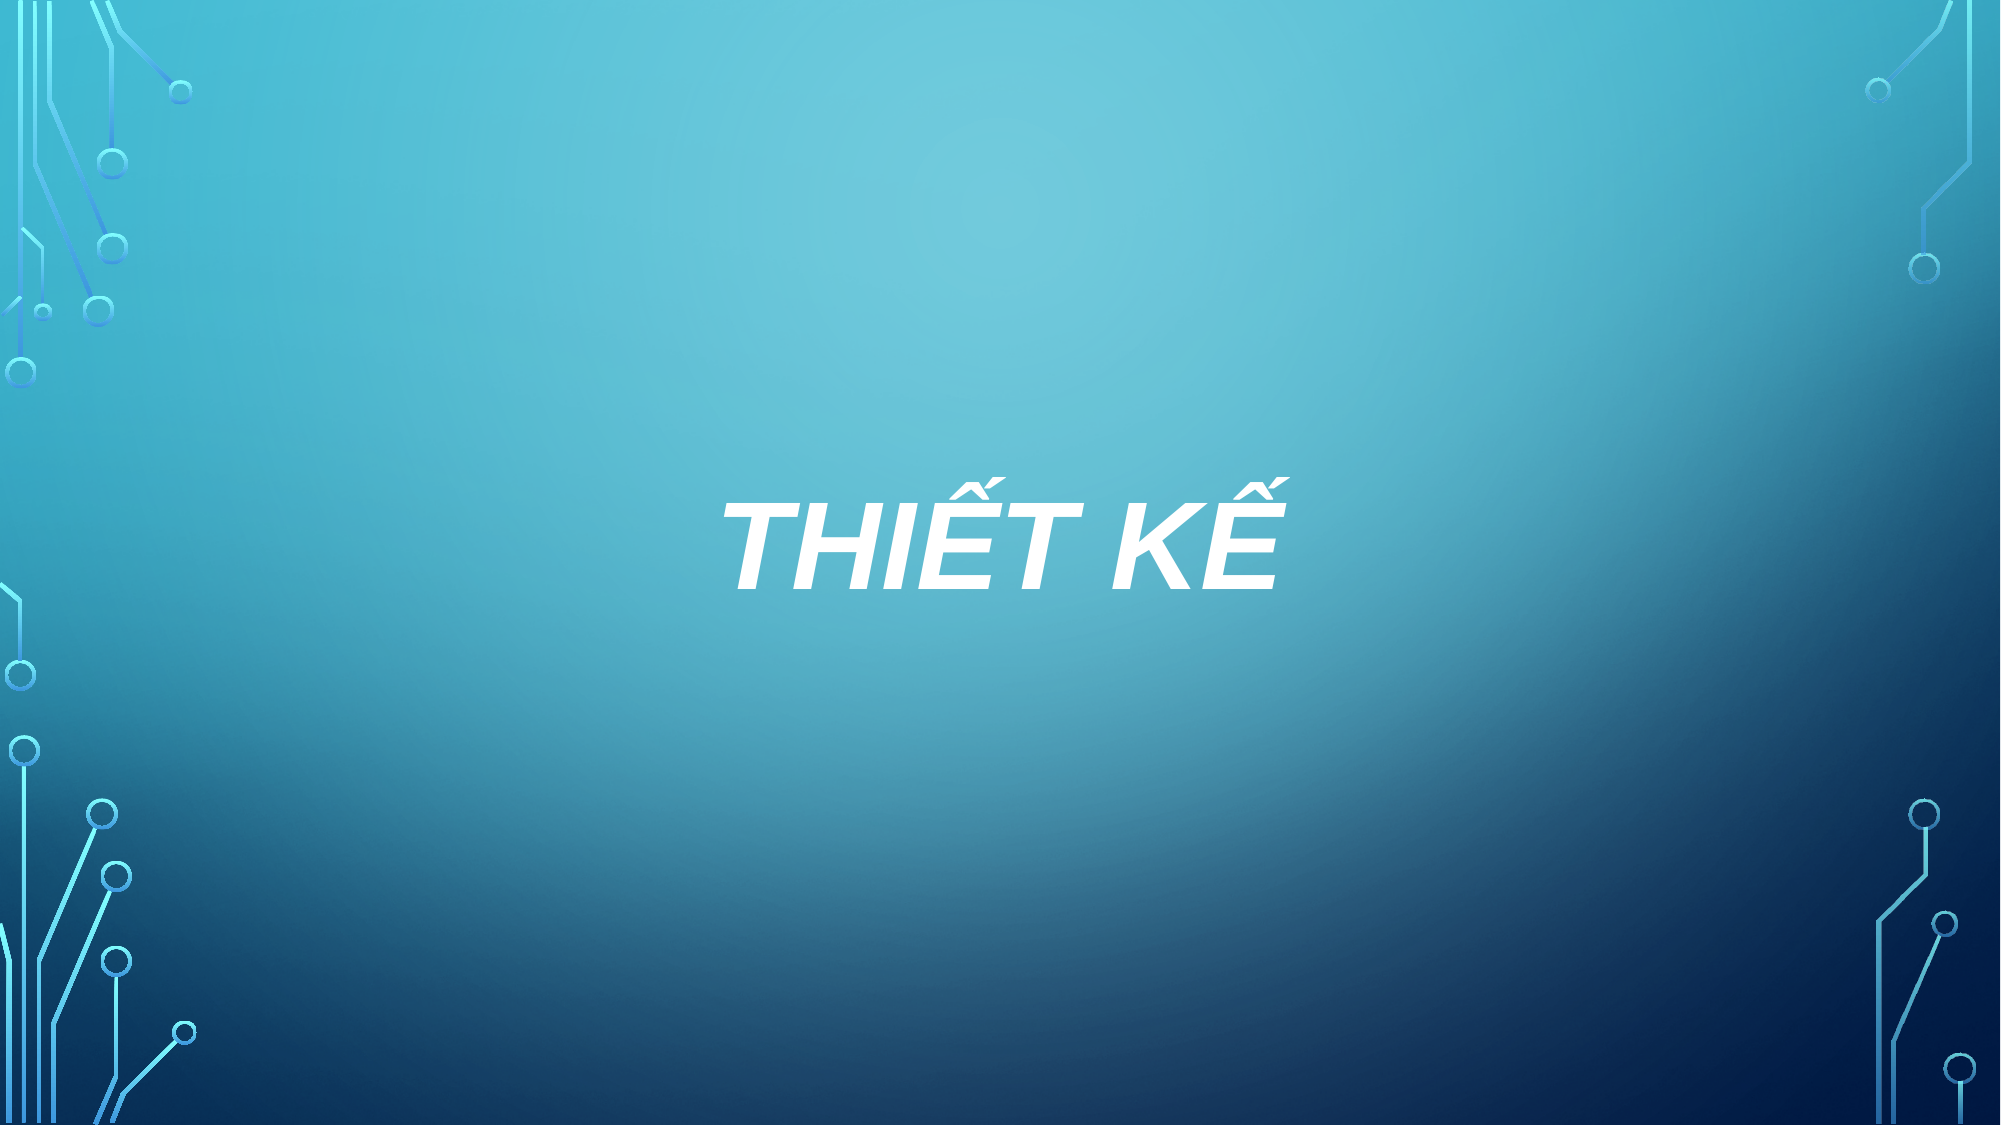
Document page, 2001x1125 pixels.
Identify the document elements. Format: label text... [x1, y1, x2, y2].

title THIẾT KẾ [187, 427, 1813, 671]
